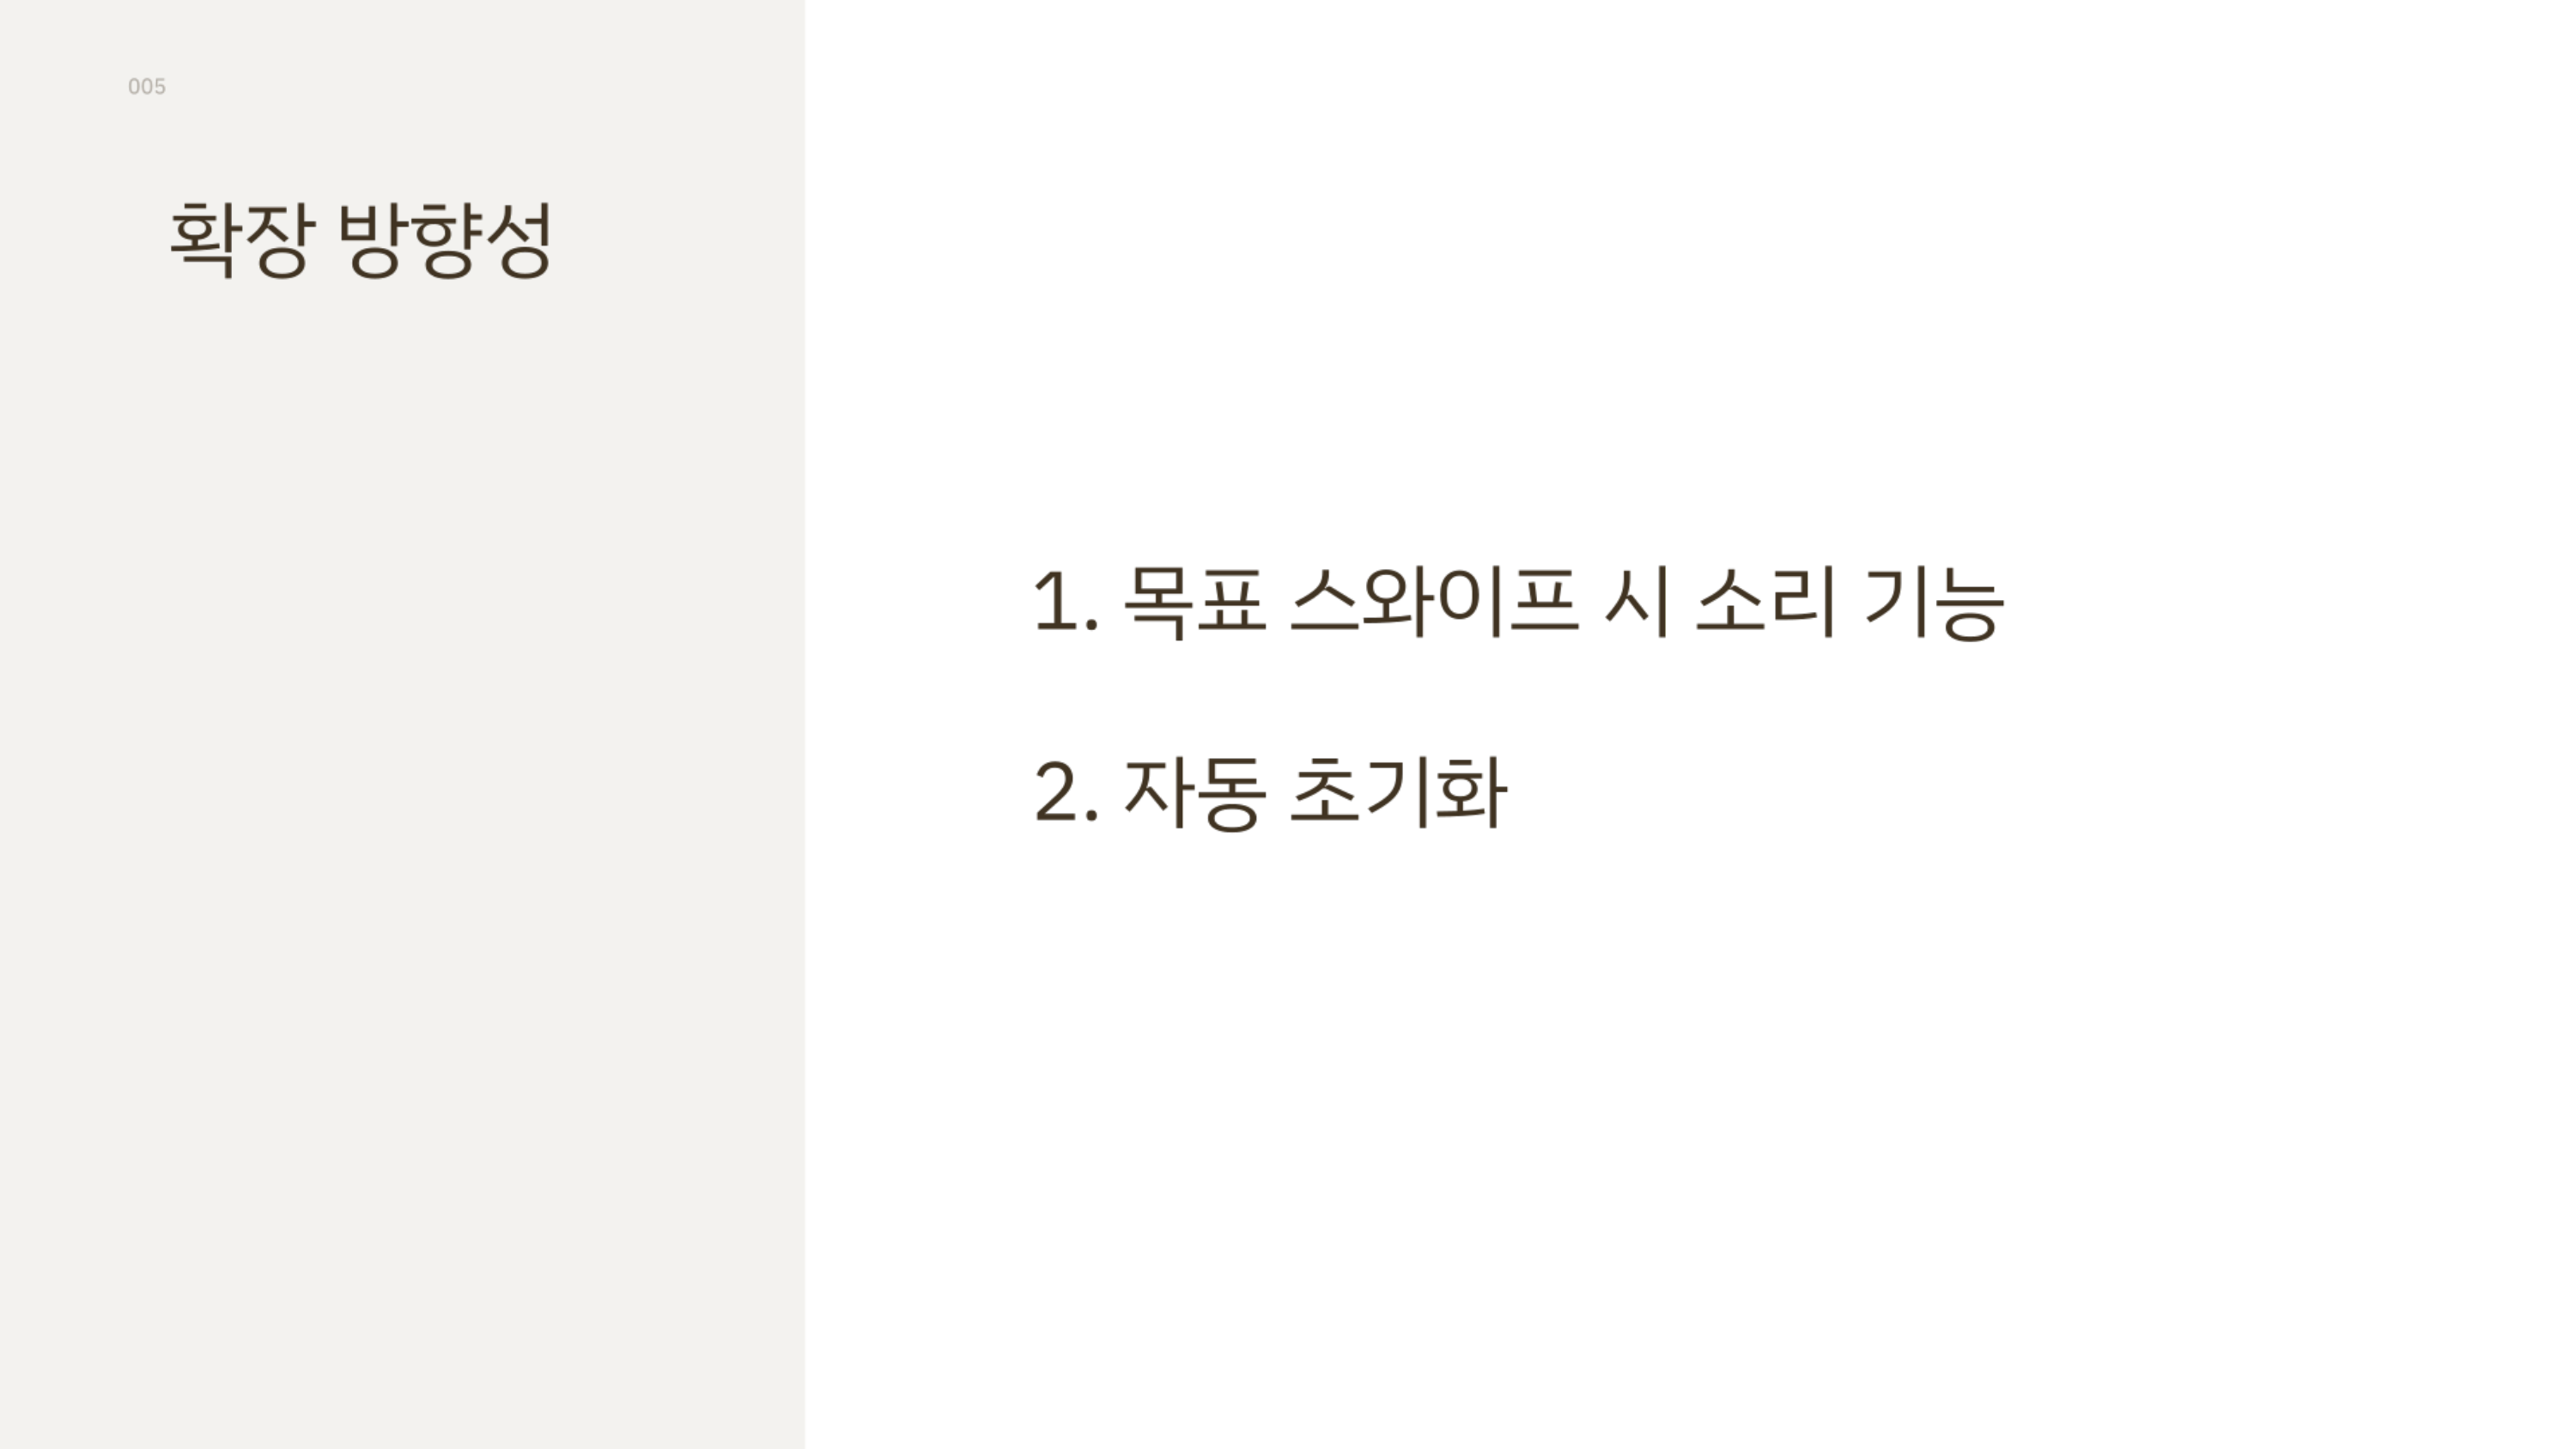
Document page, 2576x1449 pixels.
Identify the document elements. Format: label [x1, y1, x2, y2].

text_box [0, 0, 806, 1449]
picture [158, 169, 595, 335]
picture [125, 69, 178, 112]
picture [1019, 531, 2046, 967]
